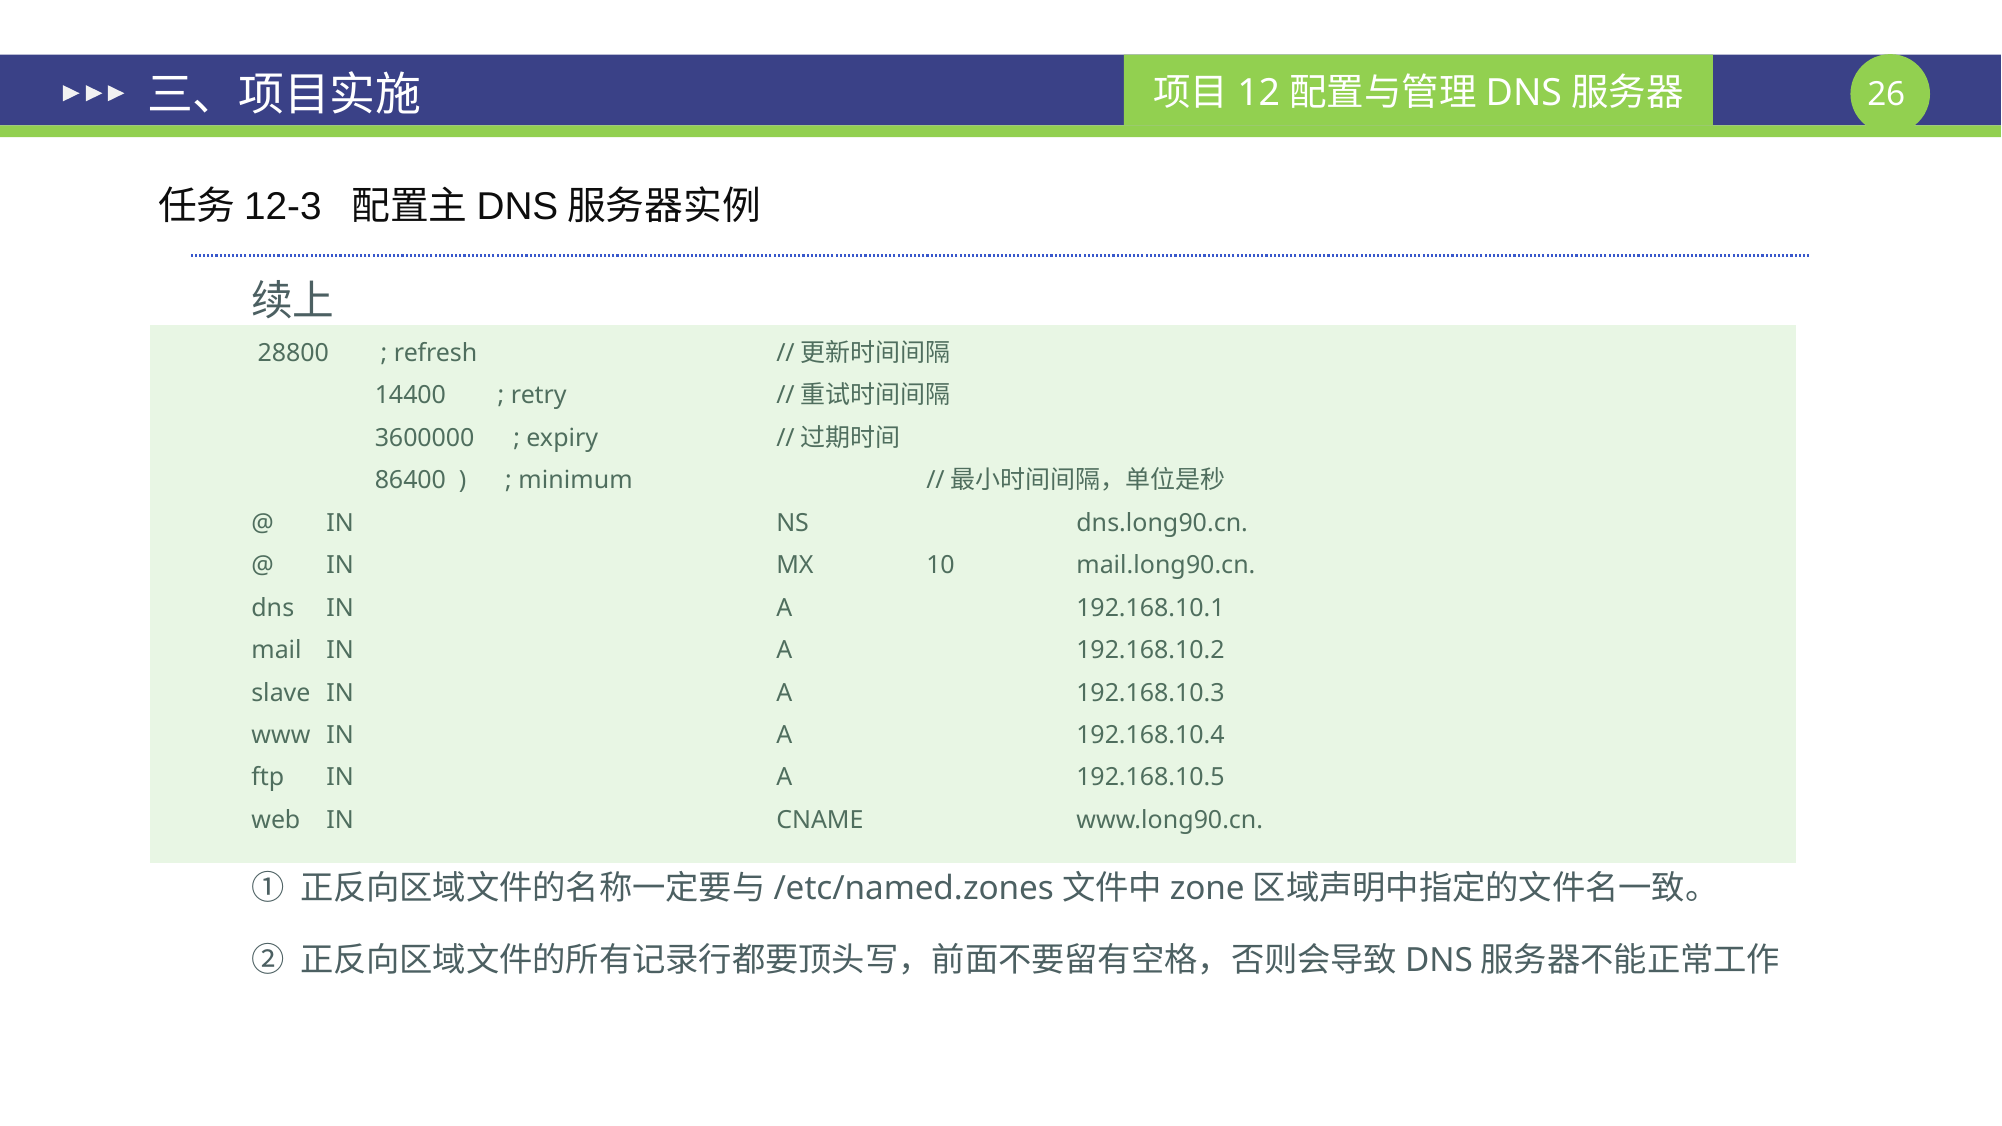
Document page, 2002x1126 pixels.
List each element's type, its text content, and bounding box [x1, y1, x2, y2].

list 任务12-3 配置主DNS服务器实例 [138, 161, 1901, 238]
picture [150, 324, 1796, 863]
text_box 续上 28800 ; refresh //更新时间间隔 14400 ; retry //重试时间间隔 3600000 ; expiry //过期时间 86400 ) ; minimum //最小时间间隔，单位是秒 @ IN NS dns.long90.cn. @ IN MX 10 mail.long90.cn. dns IN A 192.168.10.1 mail IN A 192.168.10.2 slave IN A 192.168.10.3 www IN A 192.168.10.4 ftp IN A 192.168.10.5 web IN CNAME www.long90.cn. ① 正反向区域文件的名称一定要与/etc/named.zones文件中zone区域声明中指定的文件名一致。 ② 正反向区域文件的所有记录行都要顶头写，前面不要留有空格，否则会导致DNS服务器不能正常工作 [161, 241, 1913, 1028]
title 三、项目实施 [127, 59, 1207, 126]
